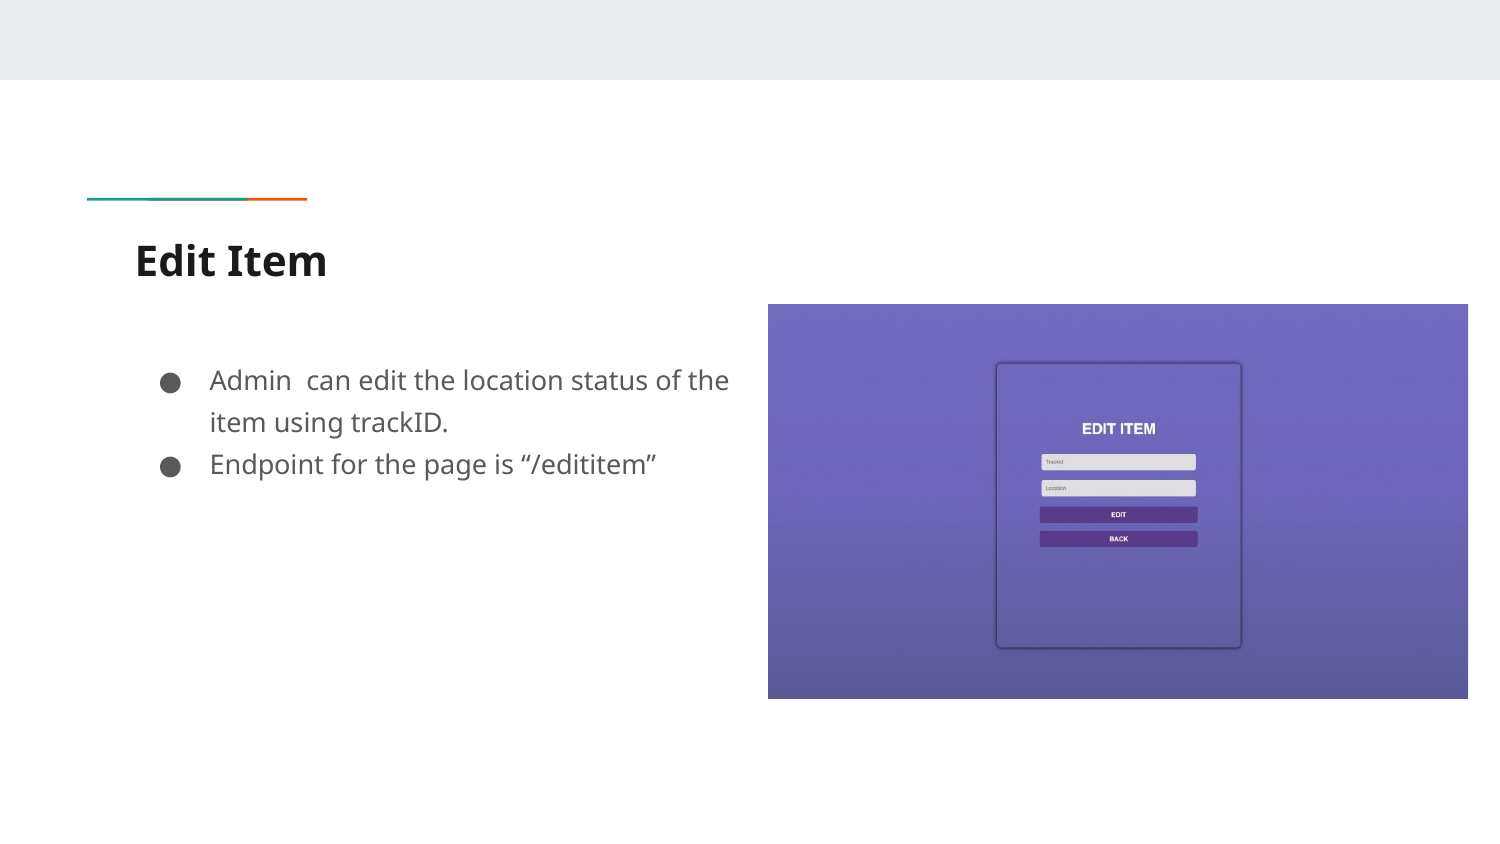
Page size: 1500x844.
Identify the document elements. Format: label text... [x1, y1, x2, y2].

title Edit Item [119, 216, 1381, 305]
list Admin can edit the location status of the item using trackID. Endpoint for the page is “/edititem” [119, 341, 750, 712]
picture [767, 303, 1469, 699]
